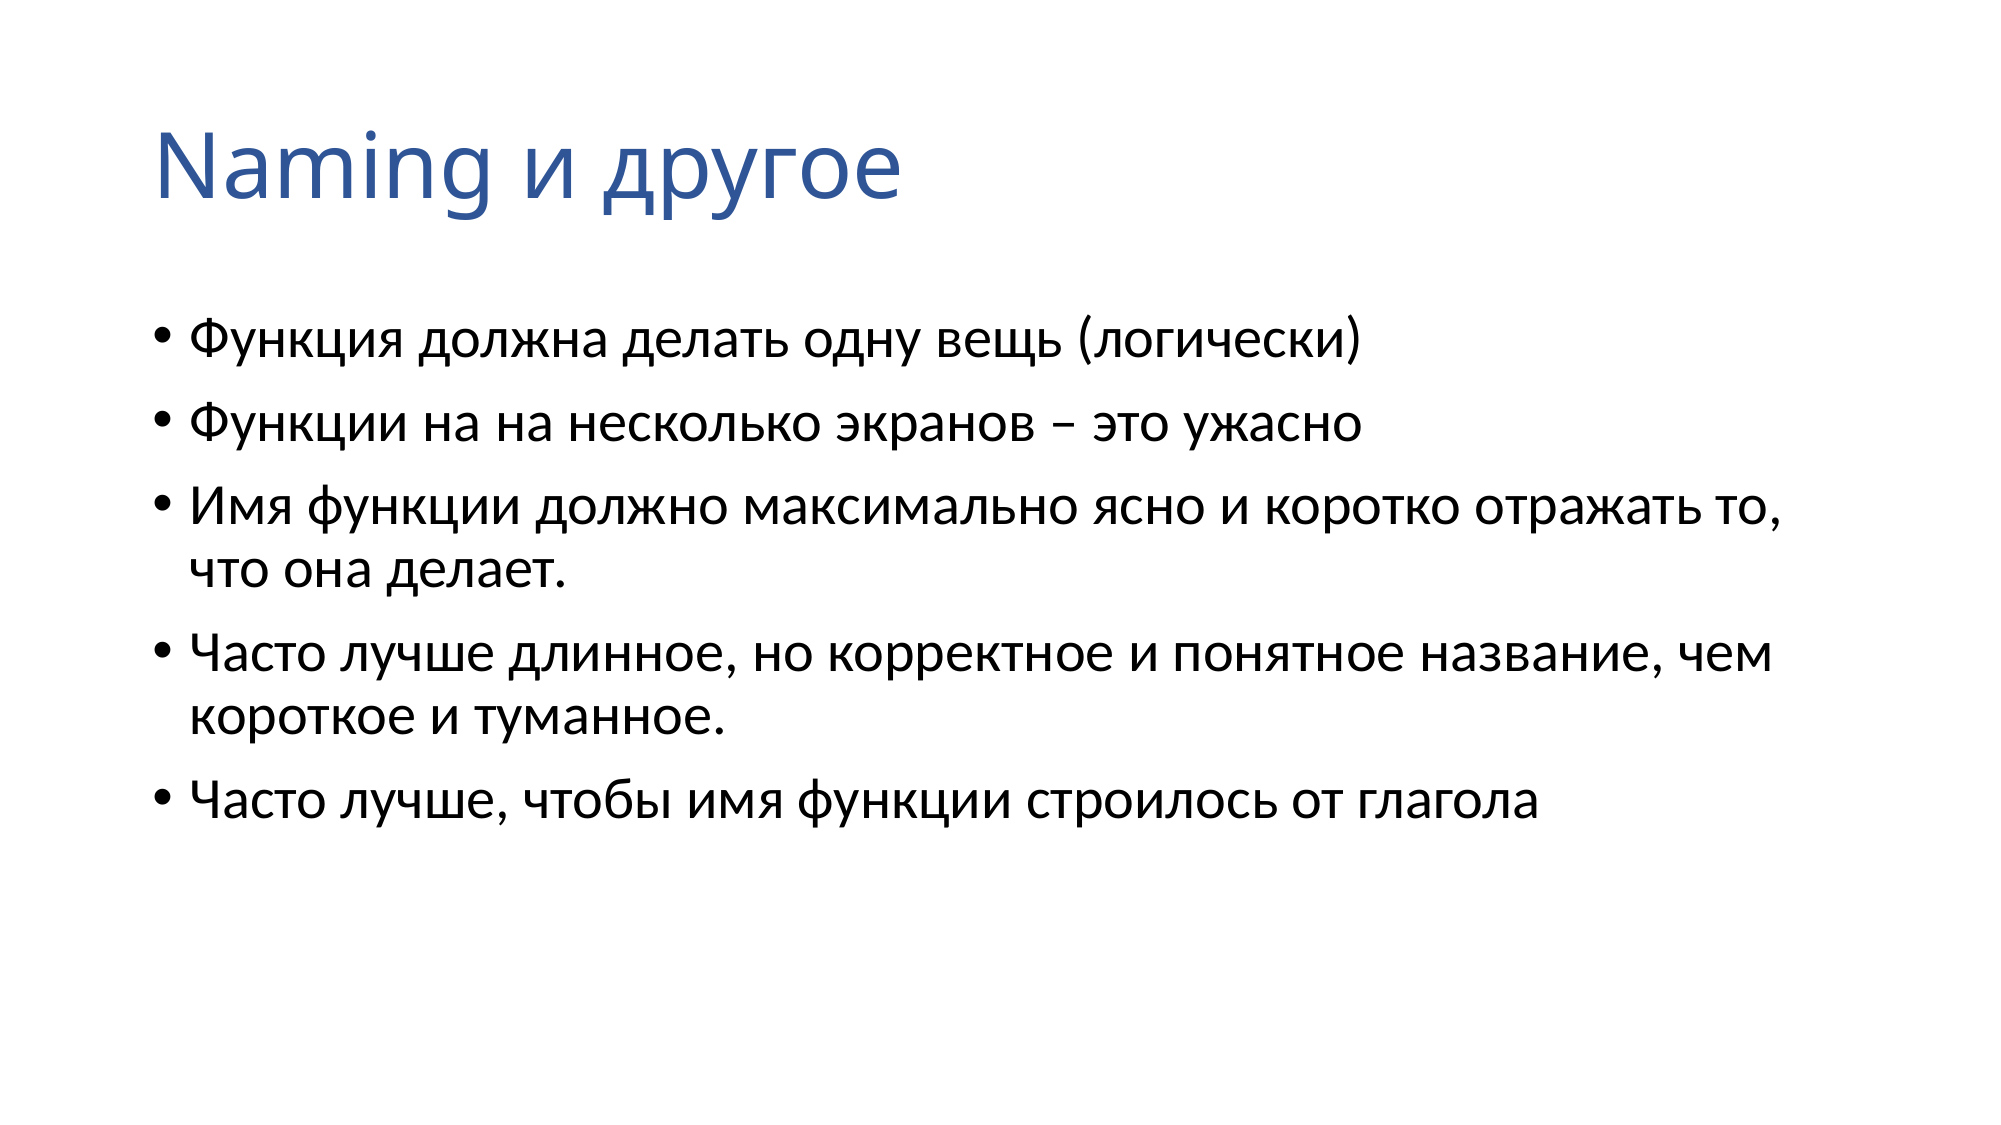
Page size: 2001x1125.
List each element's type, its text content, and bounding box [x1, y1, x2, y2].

title Naming и другое [137, 59, 1863, 278]
list Функция должна делать одну вещь (логически) Функции на на несколько экранов – это ужасно Имя функции должно максимально ясно и коротко отражать то, что она делает. Часто лучше длинное, но корректное и понятное название, чем короткое и туманное. Часто лучше, чтобы имя функции строилось от глагола [137, 299, 1863, 1014]
